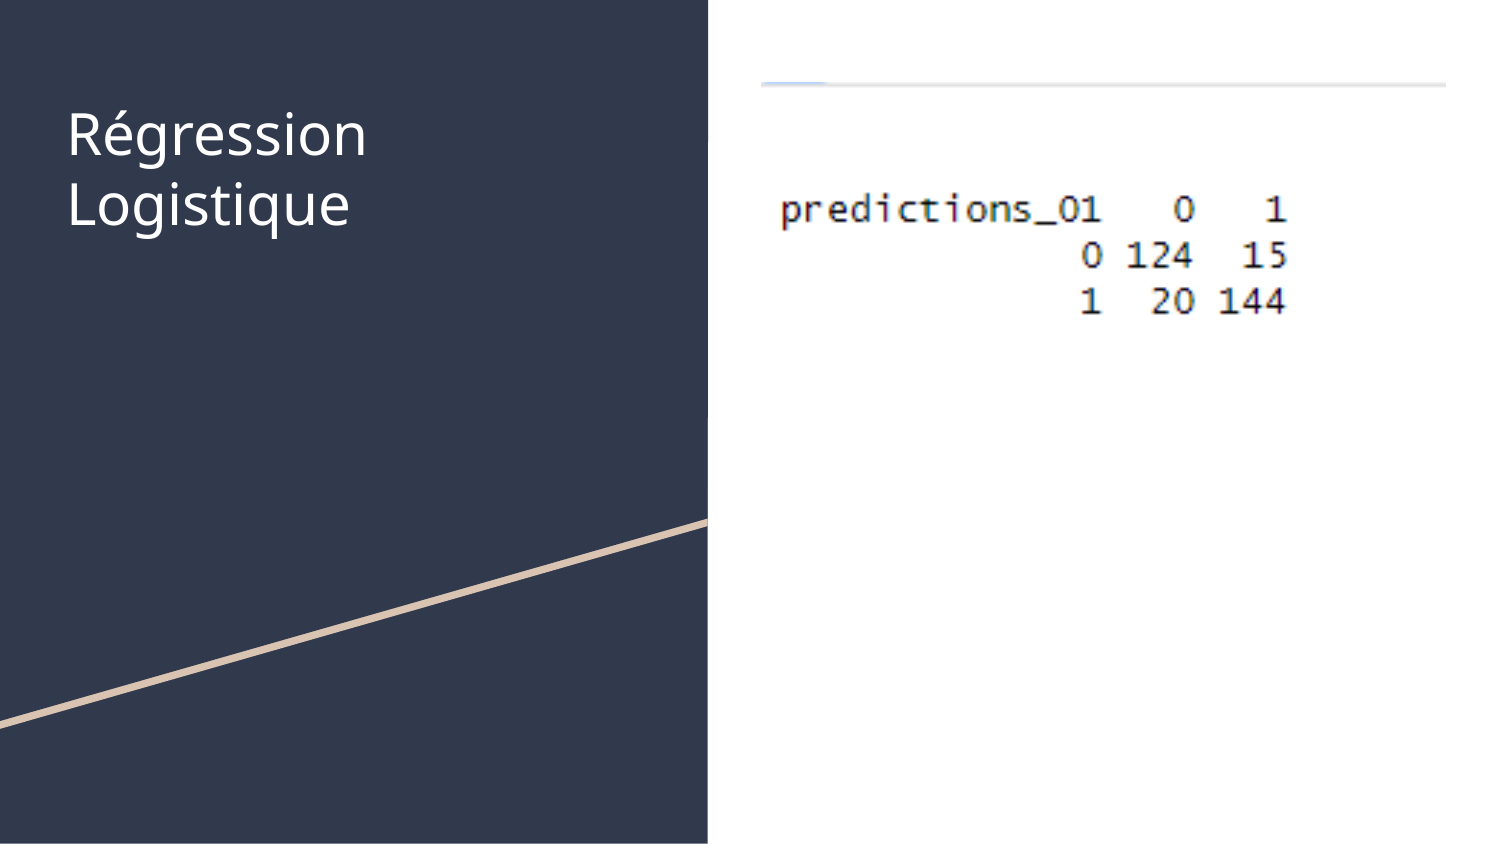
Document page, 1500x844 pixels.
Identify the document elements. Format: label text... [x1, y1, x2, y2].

picture [761, 81, 1446, 353]
title Régression Logistique [51, 82, 660, 494]
